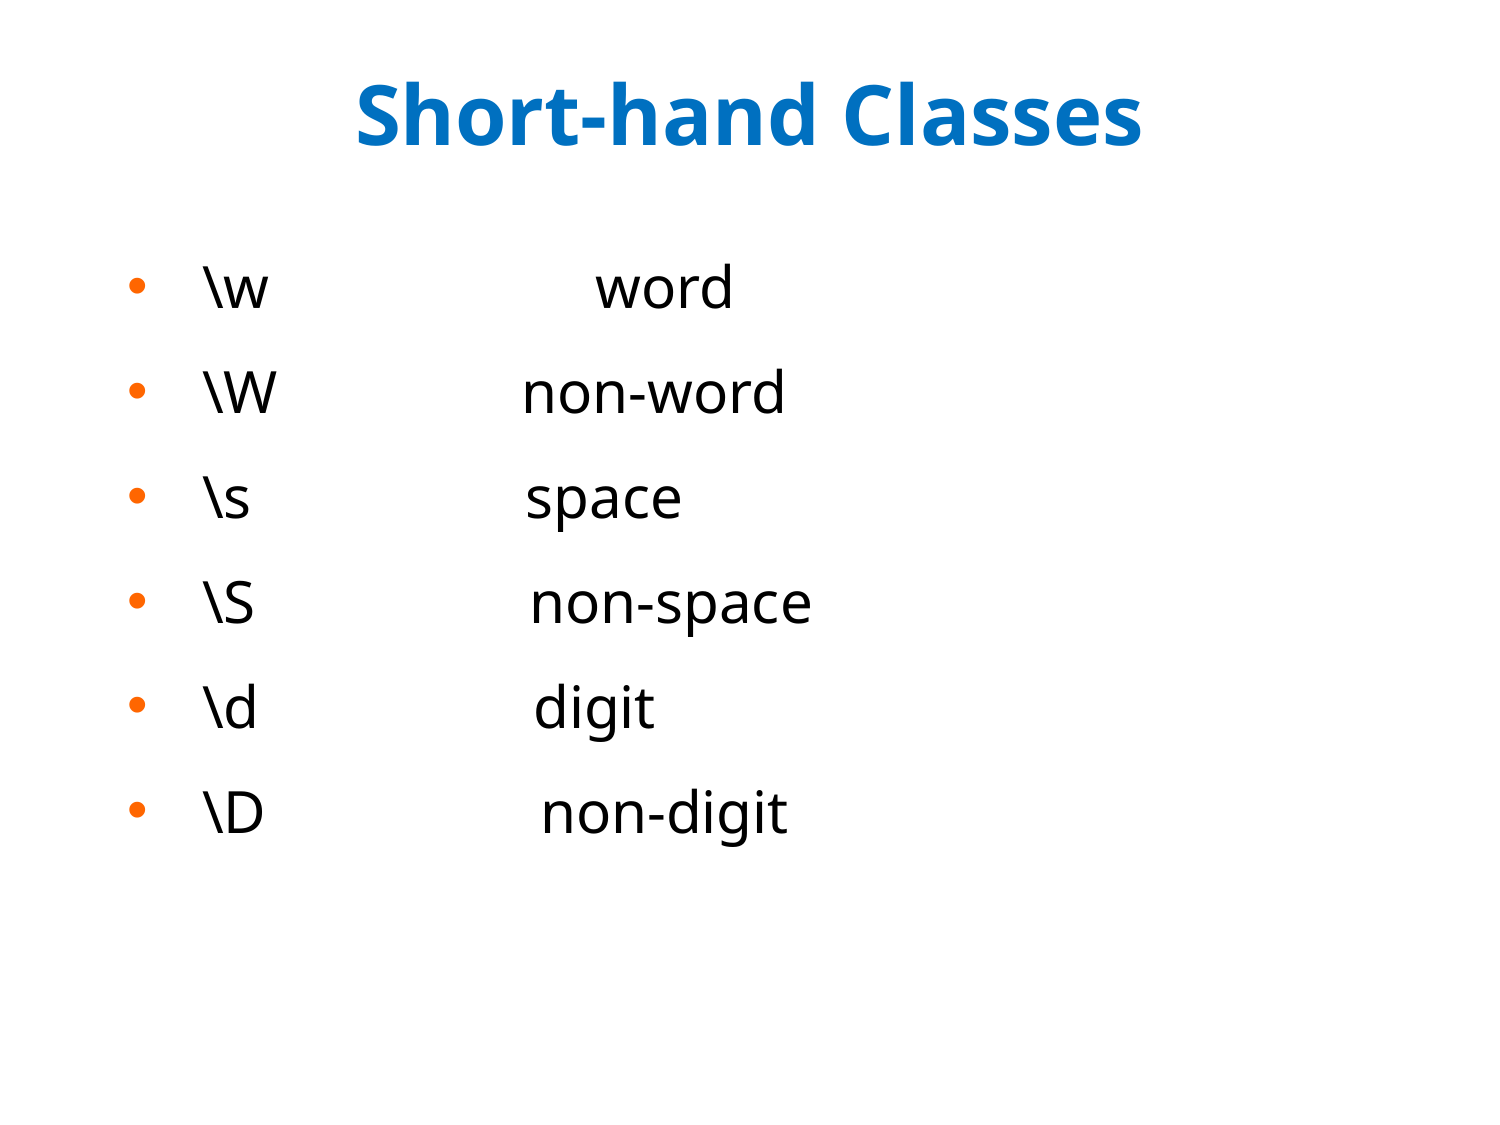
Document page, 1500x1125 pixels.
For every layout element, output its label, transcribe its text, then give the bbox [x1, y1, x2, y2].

text_box \w word \W non-word \s space \S non-space \d digit \D non-digit [112, 207, 1443, 852]
title Short-hand Classes [74, 18, 1426, 207]
